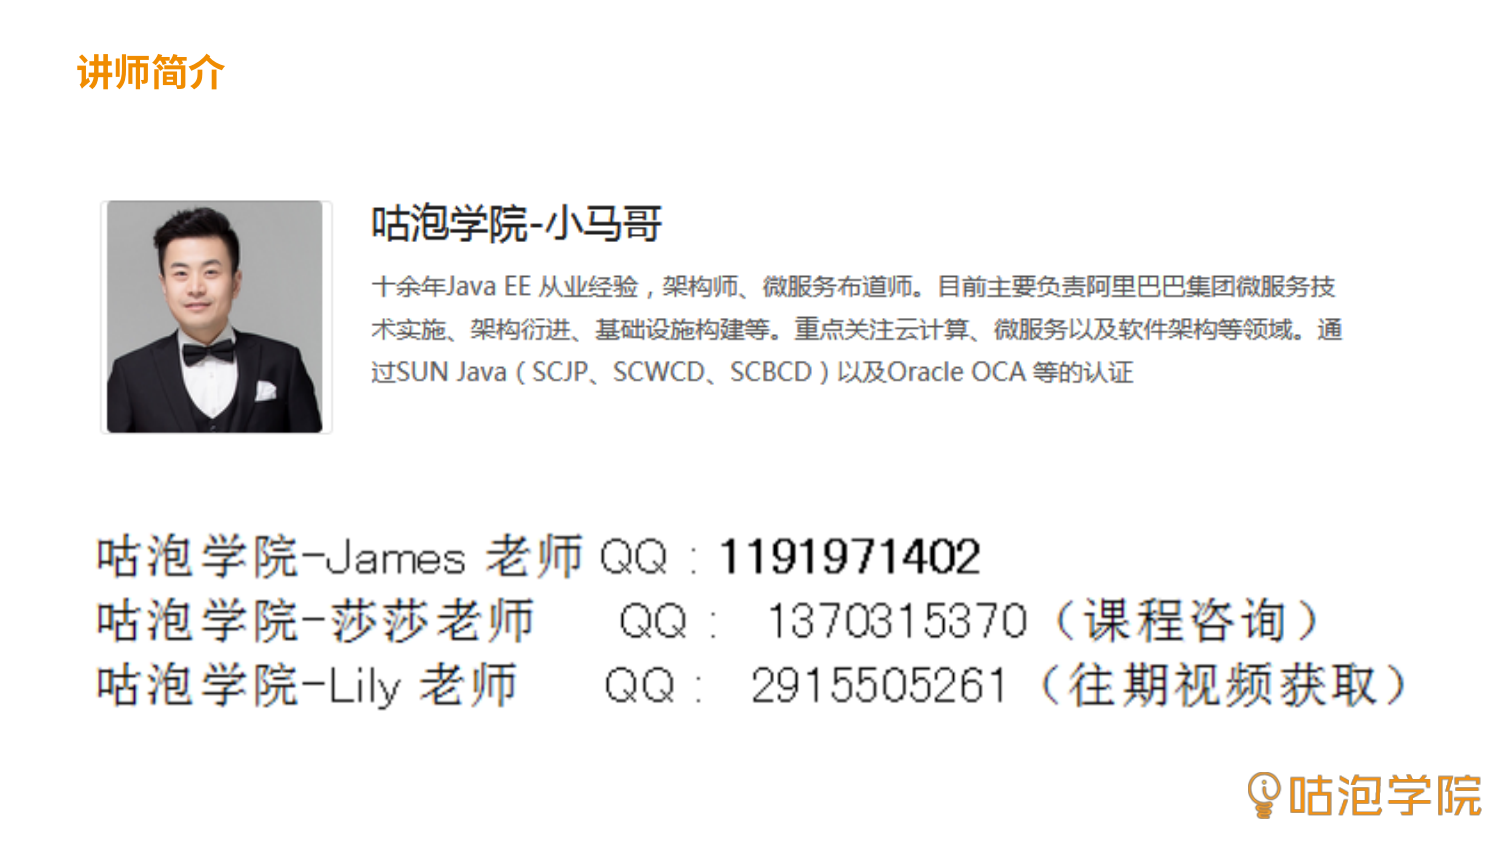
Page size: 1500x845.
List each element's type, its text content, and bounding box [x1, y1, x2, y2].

picture [63, 158, 1454, 460]
picture [1247, 771, 1485, 820]
picture [76, 515, 1431, 718]
text_box 讲师简介 [42, 41, 260, 102]
